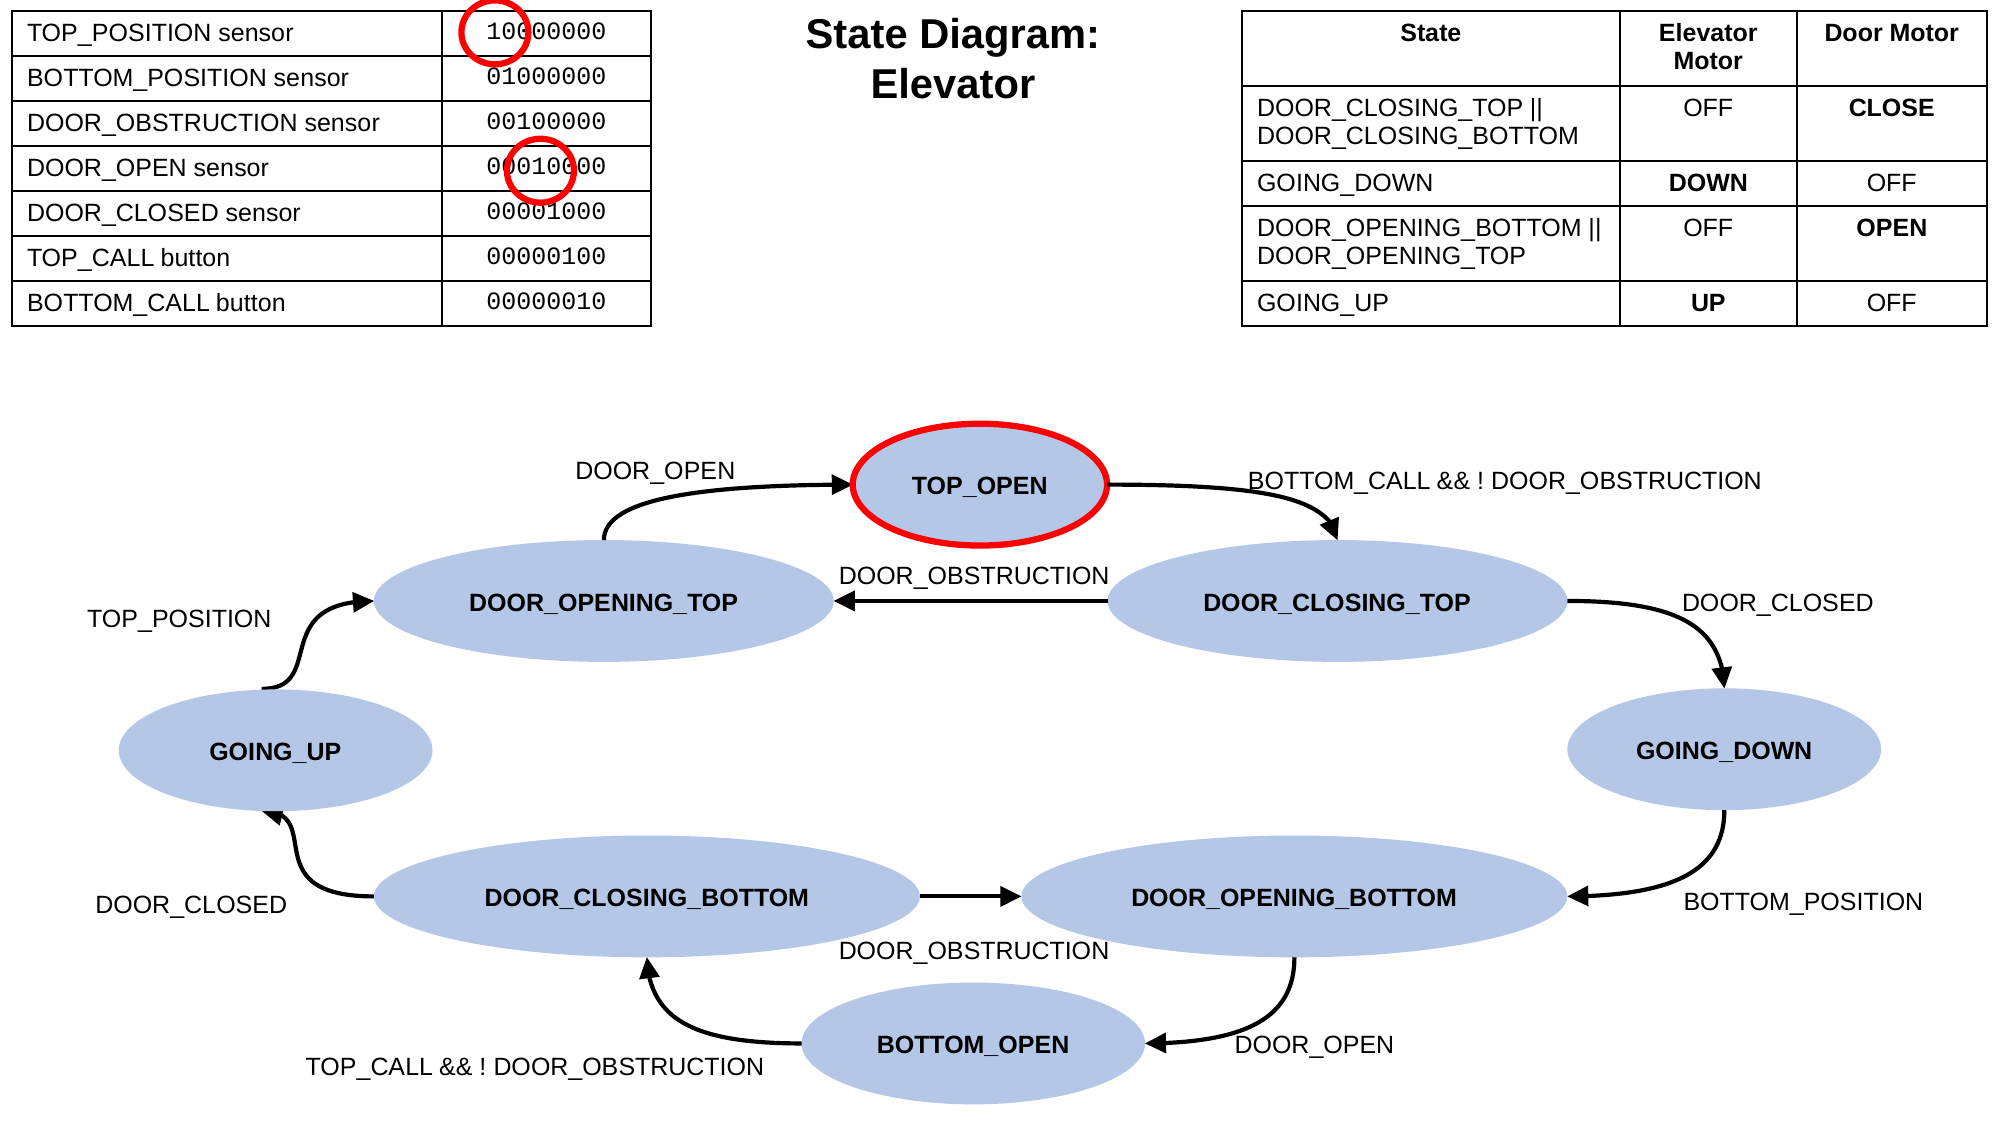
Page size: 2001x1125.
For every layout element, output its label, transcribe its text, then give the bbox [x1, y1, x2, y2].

table_header Door Motor [1798, 12, 1986, 85]
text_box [72, 423, 1979, 1120]
table_cell UP [1621, 282, 1796, 325]
table_cell 00010000 [443, 147, 515, 190]
text_box State Diagram: Elevator [713, 0, 1193, 115]
table_cell GOING_UP [1243, 282, 1619, 325]
table_cell OFF [1798, 282, 1986, 325]
table_cell DOWN [1621, 162, 1796, 205]
table_cell 00010000 [566, 147, 650, 190]
table_cell 00001000 [443, 192, 650, 235]
table_cell TOP_CALL button [13, 237, 441, 280]
table_cell DOOR_CLOSED sensor [13, 192, 441, 235]
table_cell DOOR_OBSTRUCTION sensor [13, 102, 441, 145]
text_box [460, 0, 530, 66]
table_cell GOING_DOWN [1243, 162, 1619, 205]
table_header Elevator Motor [1621, 12, 1796, 85]
table_cell OFF [1621, 207, 1796, 280]
table_cell DOOR_OPEN sensor [13, 147, 441, 190]
table_cell DOOR_CLOSING_TOP || DOOR_CLOSING_BOTTOM [1243, 87, 1619, 160]
table_header TOP_POSITION sensor [13, 12, 441, 55]
table_cell BOTTOM_POSITION sensor [13, 57, 441, 100]
table_header 10000000 [521, 12, 650, 55]
table_cell 00000100 [443, 237, 650, 280]
table_cell 01000000 [443, 57, 650, 100]
text_box [505, 137, 575, 204]
table_cell OFF [1798, 162, 1986, 205]
table_cell 00000010 [443, 282, 650, 325]
table_header 10000000 [443, 12, 468, 55]
table_cell 00100000 [443, 102, 650, 145]
table_cell BOTTOM_CALL button [13, 282, 441, 325]
table_cell OFF [1621, 87, 1796, 160]
table_cell DOOR_OPENING_BOTTOM || DOOR_OPENING_TOP [1243, 207, 1619, 280]
table_cell CLOSE [1798, 87, 1986, 160]
table_cell OPEN [1798, 207, 1986, 280]
table_header State [1243, 12, 1619, 85]
